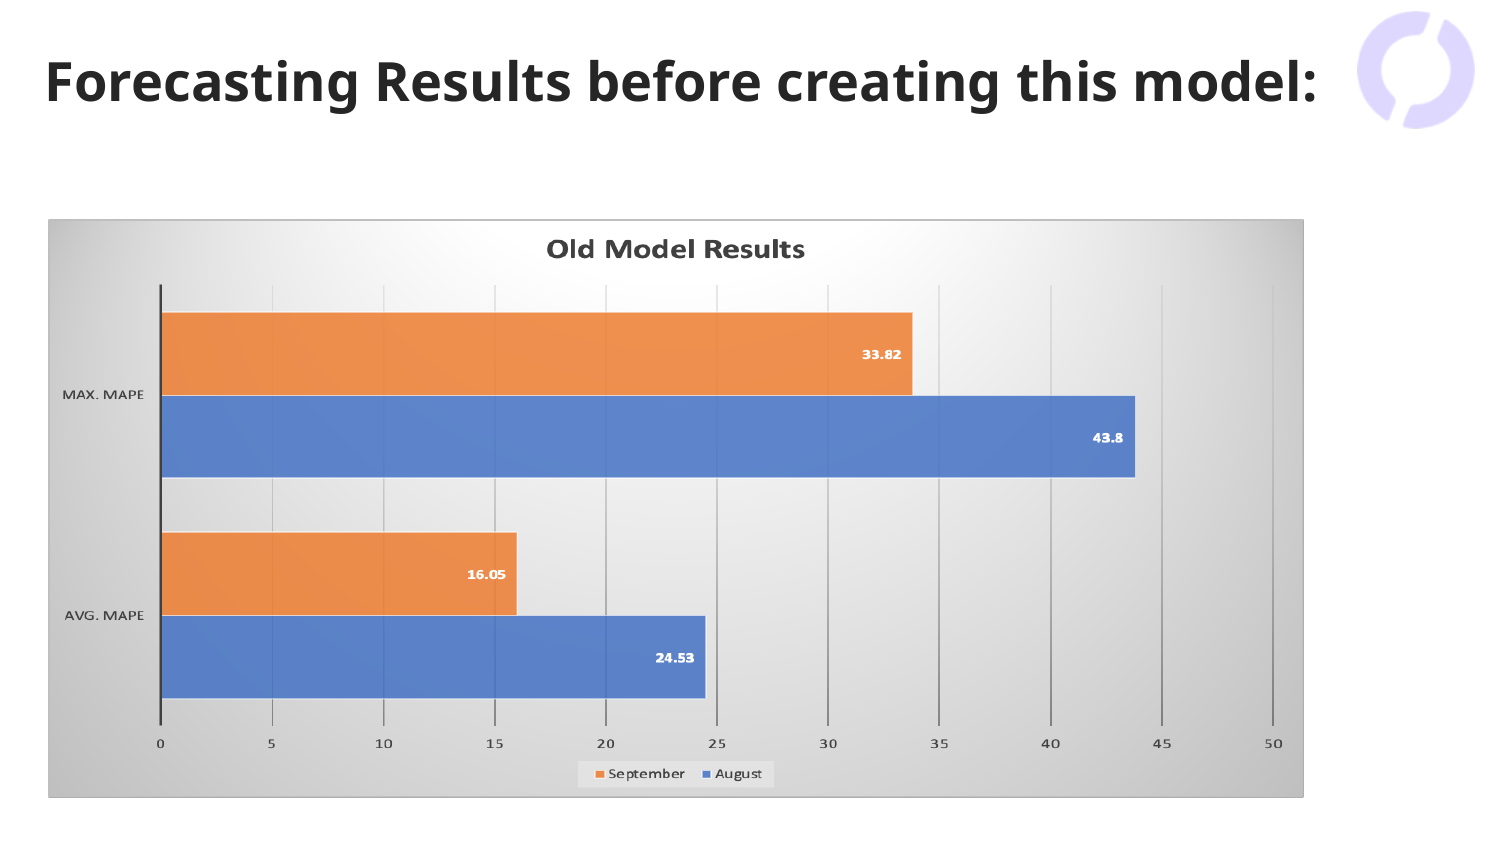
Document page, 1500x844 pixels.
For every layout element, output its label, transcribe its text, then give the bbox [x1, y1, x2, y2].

picture [1355, 11, 1475, 130]
text_box Forecasting Results before creating this model: [29, 22, 1336, 128]
picture [47, 218, 1304, 799]
